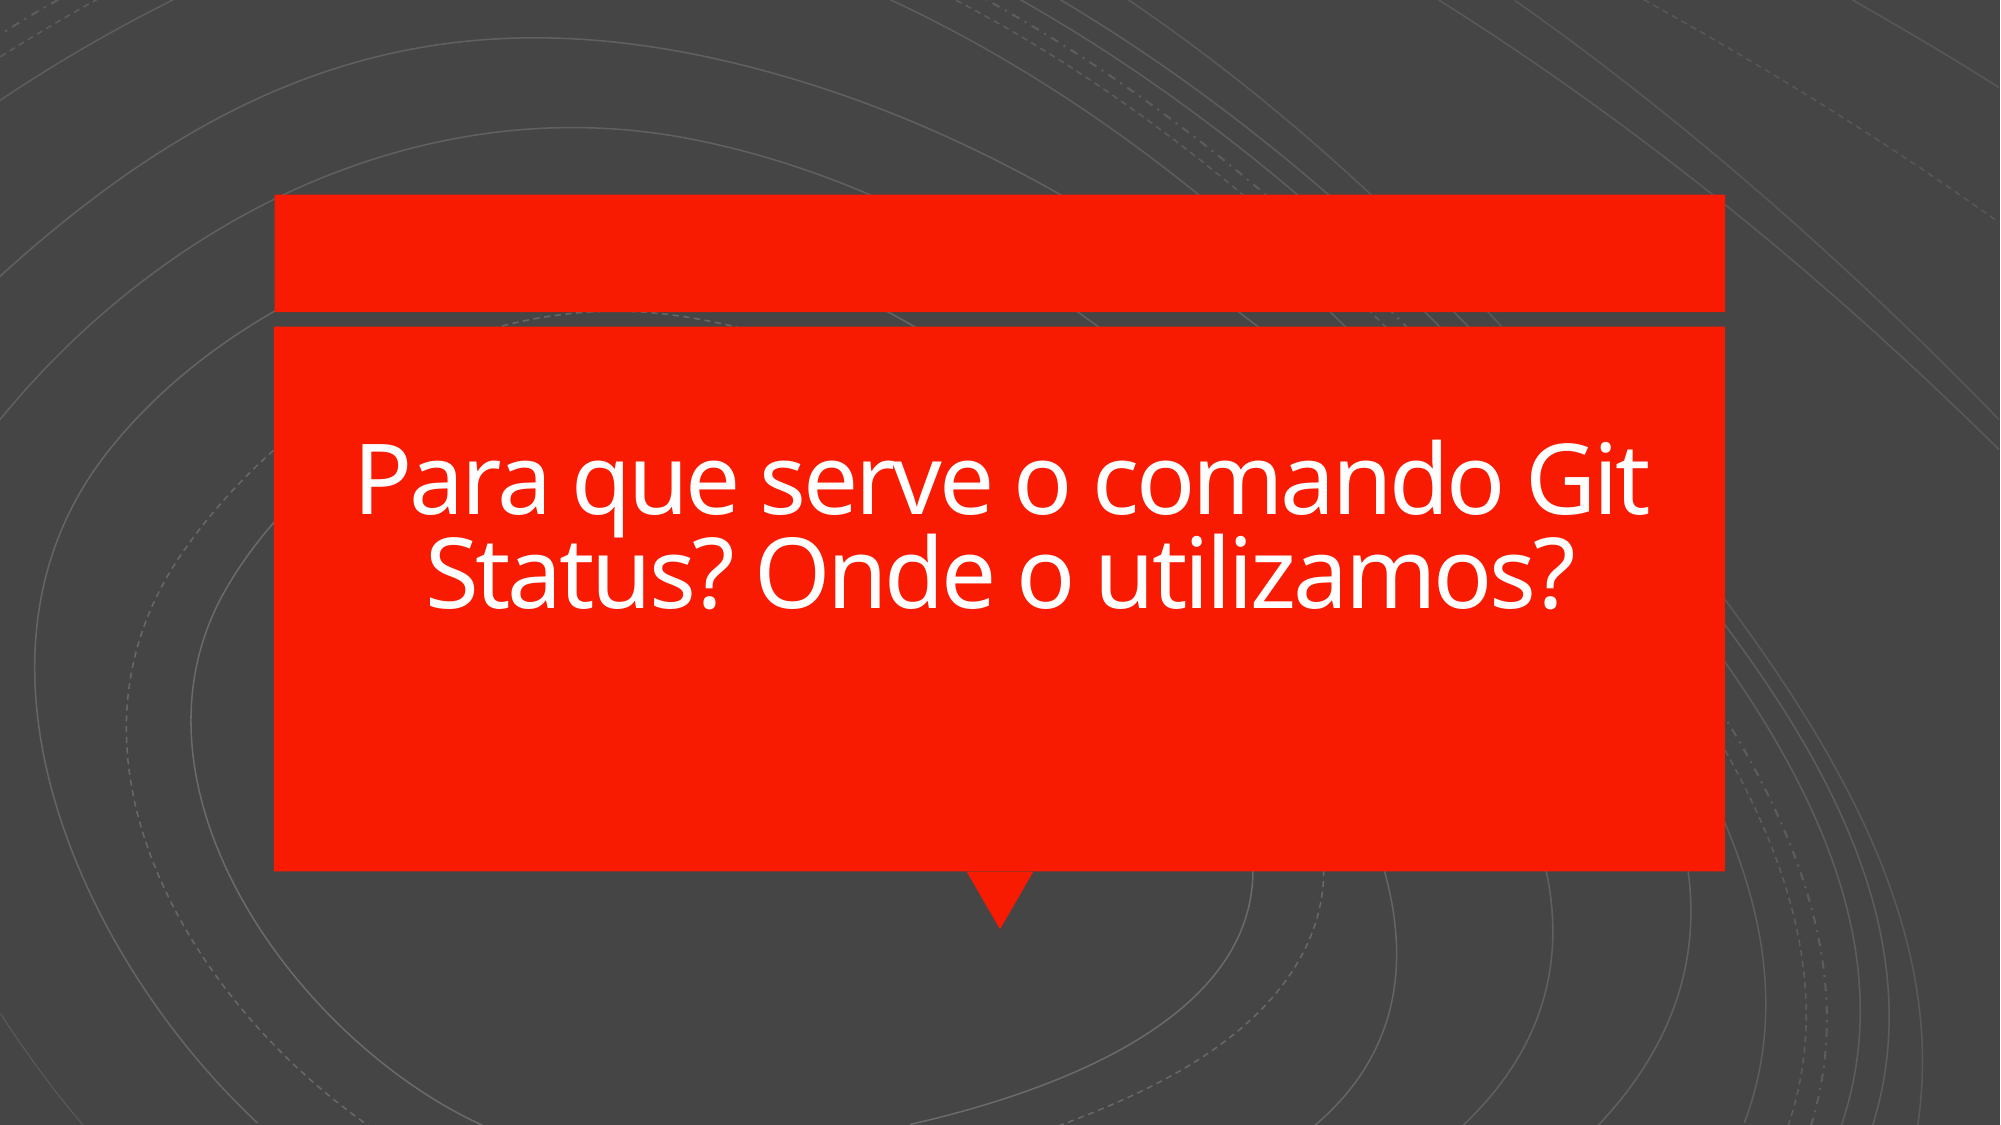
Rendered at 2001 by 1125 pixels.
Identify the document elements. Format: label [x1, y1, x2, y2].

text_box [0, 0, 2000, 1125]
text_box [273, 194, 1726, 930]
